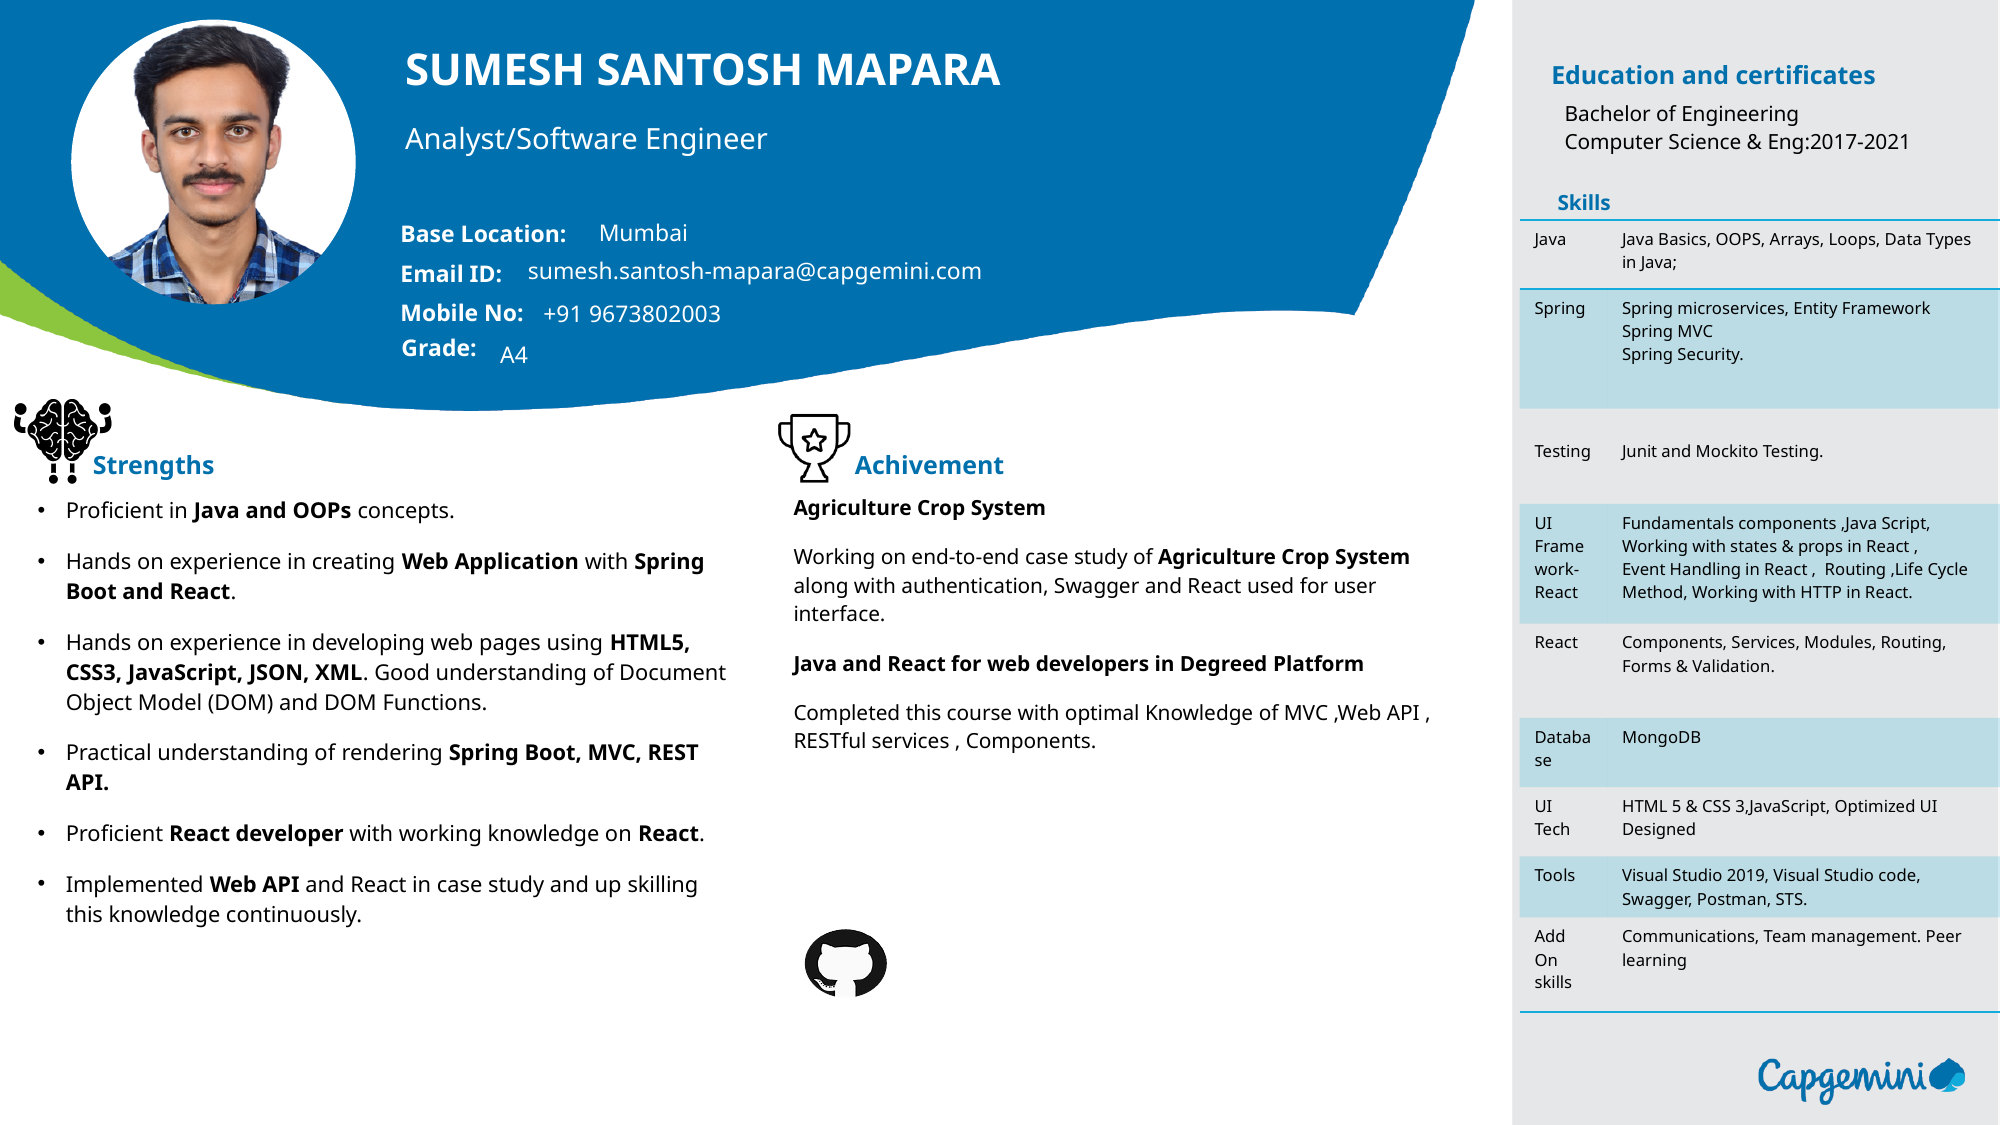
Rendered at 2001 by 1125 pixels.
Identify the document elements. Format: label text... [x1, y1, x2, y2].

table_cell Communications, Team management. Peer learning [1607, 917, 2000, 1011]
table_cell UI Framework-React [1520, 504, 1607, 624]
table_cell Tools [1520, 856, 1607, 917]
table_cell Spring microservices, Entity Framework Spring MVC Spring Security. [1607, 290, 2000, 409]
list Mumbai [598, 221, 989, 259]
table_cell Junit and Mockito Testing. [1607, 409, 2000, 504]
list Agriculture Crop System Working on end-to-end case study of Agriculture Crop System along with authentication, Swagger and React used for user interface. Java and React for web developers in Degreed Platform Completed this course with optimal Knowledge of MVC ,Web API , RESTful services , Components. [793, 491, 1451, 1086]
table_cell Visual Studio 2019, Visual Studio code, Swagger, Postman, STS. [1607, 856, 2000, 917]
table_header Java [1520, 221, 1607, 288]
list Proficient in Java and OOPs concepts. Hands on experience in creating Web Application with Spring Boot and React. Hands on experience in developing web pages using HTML5, CSS3, JavaScript, JSON, XML. Good understanding of Document Object Model (DOM) and DOM Functions. Practical understanding of rendering Spring Boot, MVC, REST API. Proficient React developer with working knowledge on React. Implemented Web API and React in case study and up skilling this knowledge continuously. [37, 493, 738, 1088]
table_cell Database [1520, 718, 1607, 787]
table_cell Testing [1520, 409, 1607, 504]
list +91 9673802003 [543, 302, 935, 357]
table_cell Add On skills [1520, 917, 1607, 1011]
text_box Skills [1542, 182, 1626, 223]
table_cell HTML 5 & CSS 3,JavaScript, Optimized UI Designed [1607, 787, 2000, 856]
list Analyst/Software Engineer [404, 109, 1399, 162]
table_cell Fundamentals components ,Java Script, Working with states & props in React , Event Handling in React , Routing ,Life Cycle Method, Working with HTTP in React. [1607, 504, 2000, 624]
table_cell Components, Services, Modules, Routing, Forms & Validation. [1607, 624, 2000, 718]
table_cell Spring [1520, 290, 1607, 409]
picture [0, 0, 1998, 1125]
table_cell MongoDB [1607, 718, 2000, 787]
table_header Java Basics, OOPS, Arrays, Loops, Data Types in Java; [1607, 221, 2000, 288]
table_cell React [1520, 624, 1607, 718]
list sumesh.santosh-mapara@capgemini.com [527, 259, 1156, 290]
table_cell UI Tech [1520, 787, 1607, 856]
list SUMESH SANTOSH MAPARA [404, 47, 1426, 98]
text_box A4 [499, 321, 891, 376]
text_box Bachelor of Engineering Computer Science & Eng:2017-2021 [1549, 89, 1948, 162]
